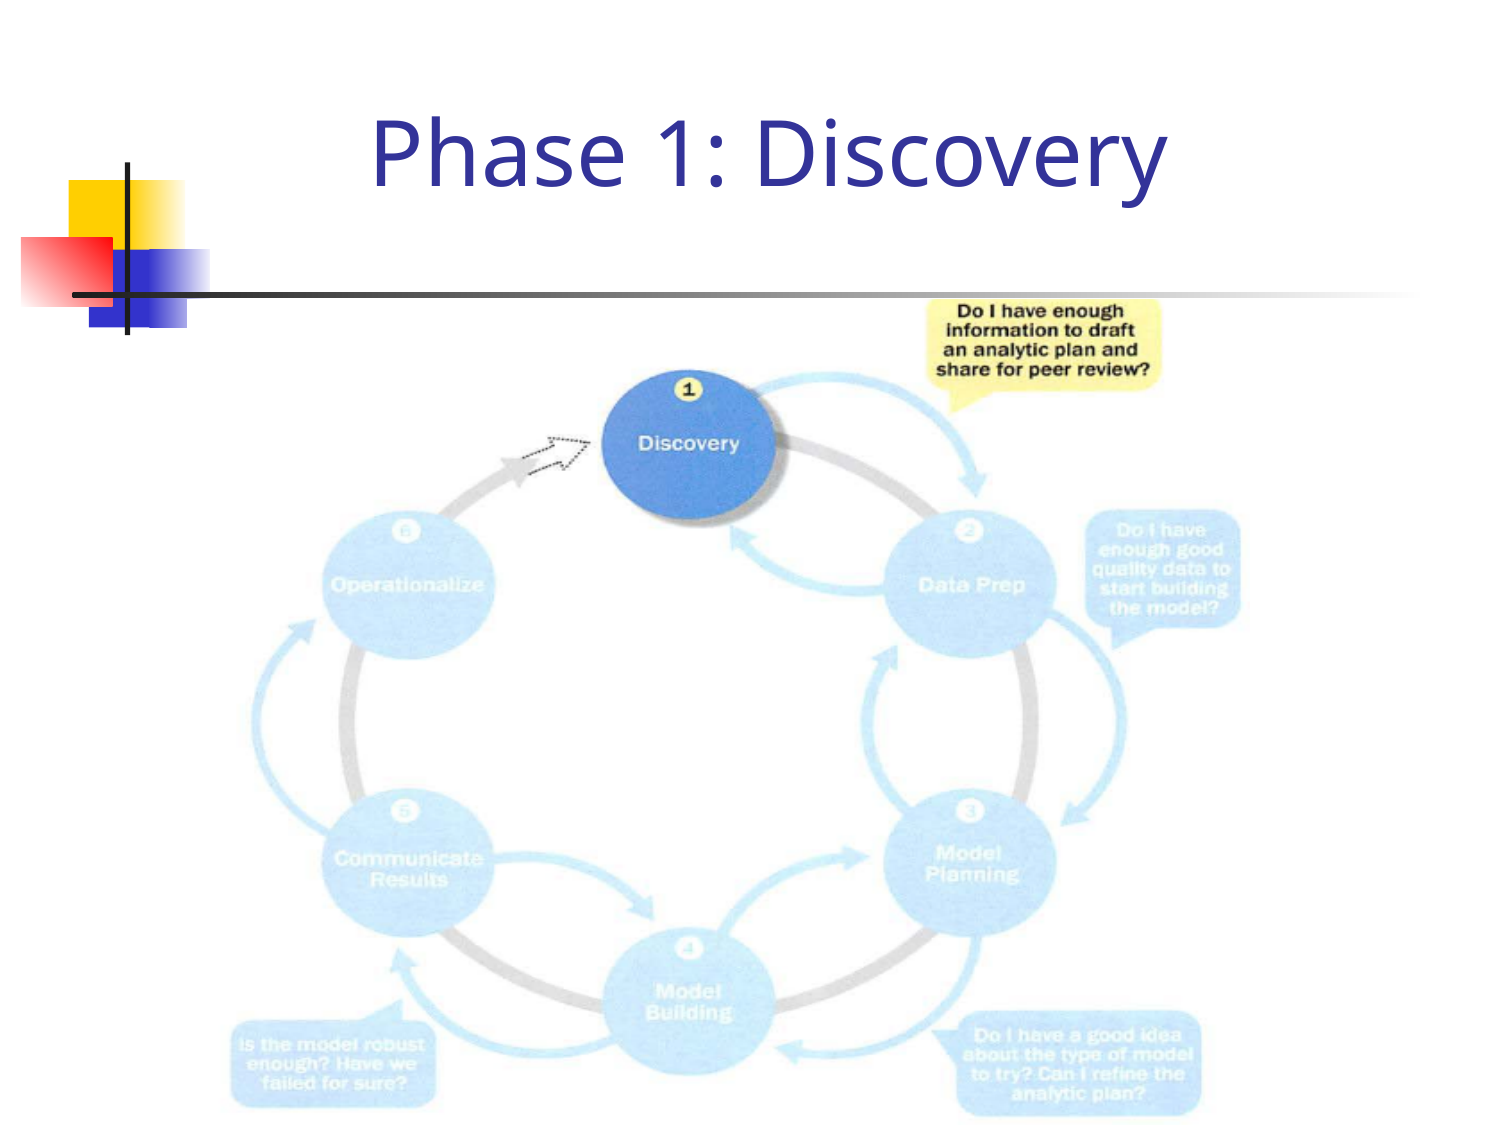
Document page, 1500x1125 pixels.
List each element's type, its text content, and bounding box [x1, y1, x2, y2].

picture [187, 299, 1251, 1125]
title Phase 1: Discovery [162, 24, 1376, 213]
